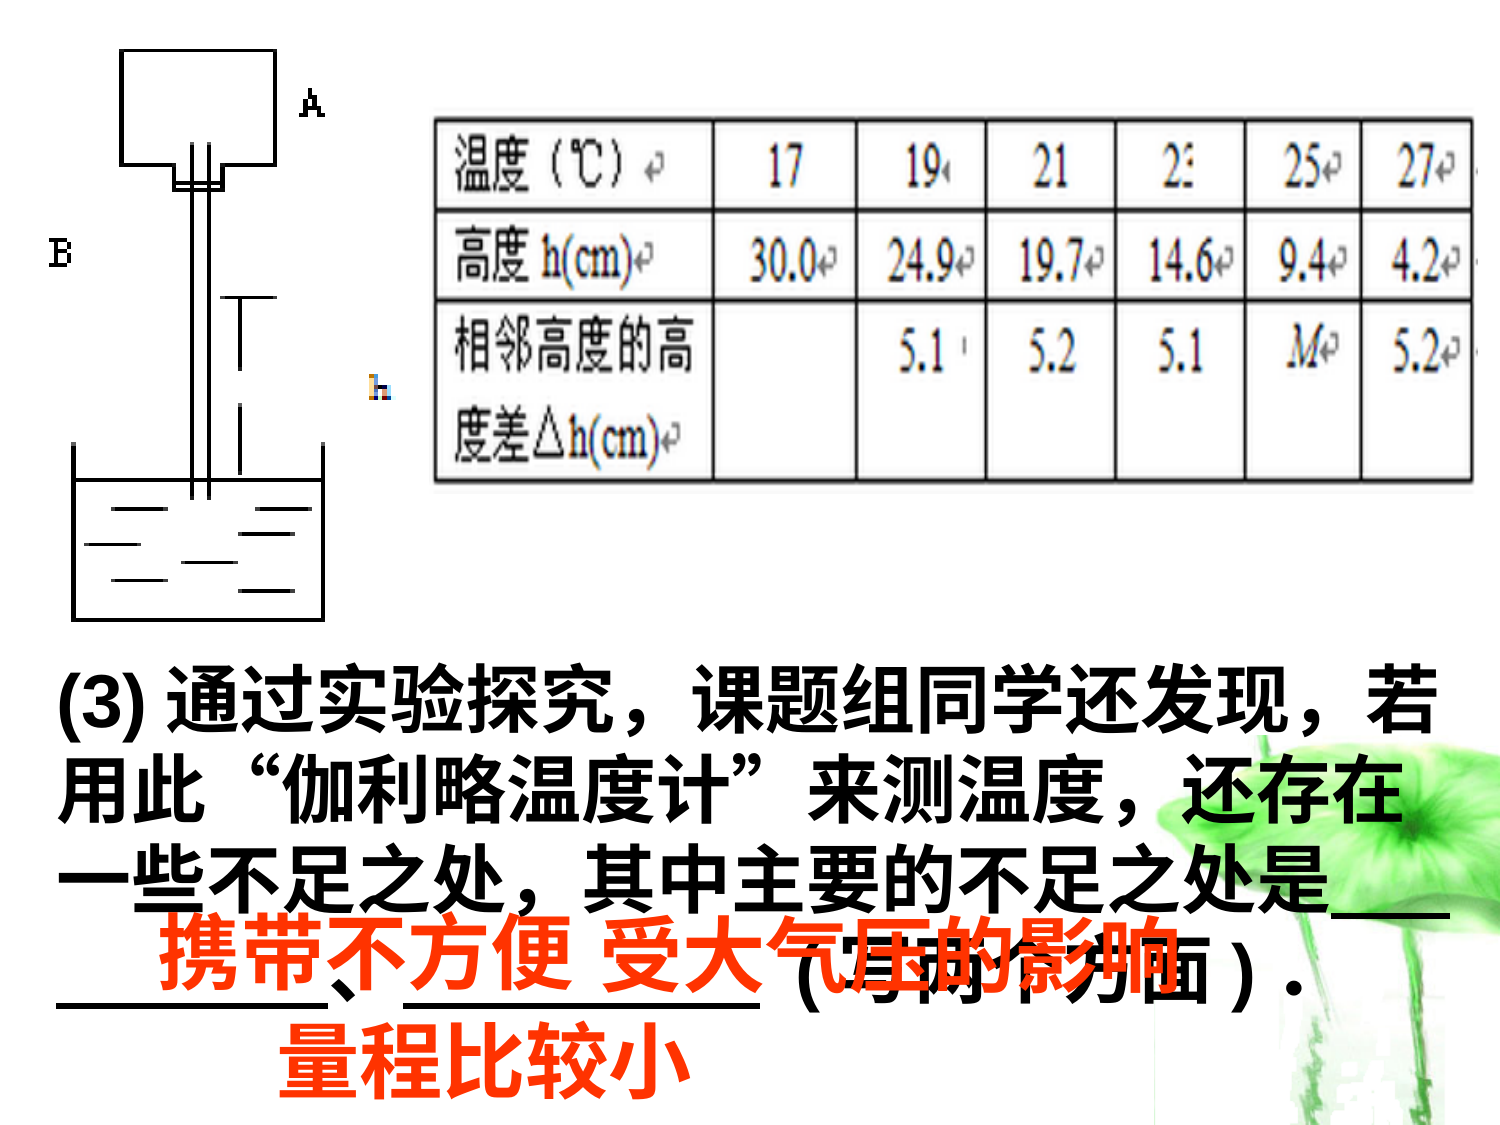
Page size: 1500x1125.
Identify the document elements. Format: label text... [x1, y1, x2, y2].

picture [428, 102, 1478, 494]
text_box 量程比较小 [261, 1001, 951, 1117]
text_box (3)通过实验探究，课题组同学还发现，若用此“伽利略温度计”来测温度，还存在一些不足之处，其中主要的不足之处是 、 (写两个方面)． [41, 645, 1471, 1020]
text_box 携带不方便 [143, 893, 644, 1008]
picture [1154, 735, 1500, 1125]
picture [41, 42, 396, 622]
text_box 受大气压的影响 [584, 895, 1275, 1011]
